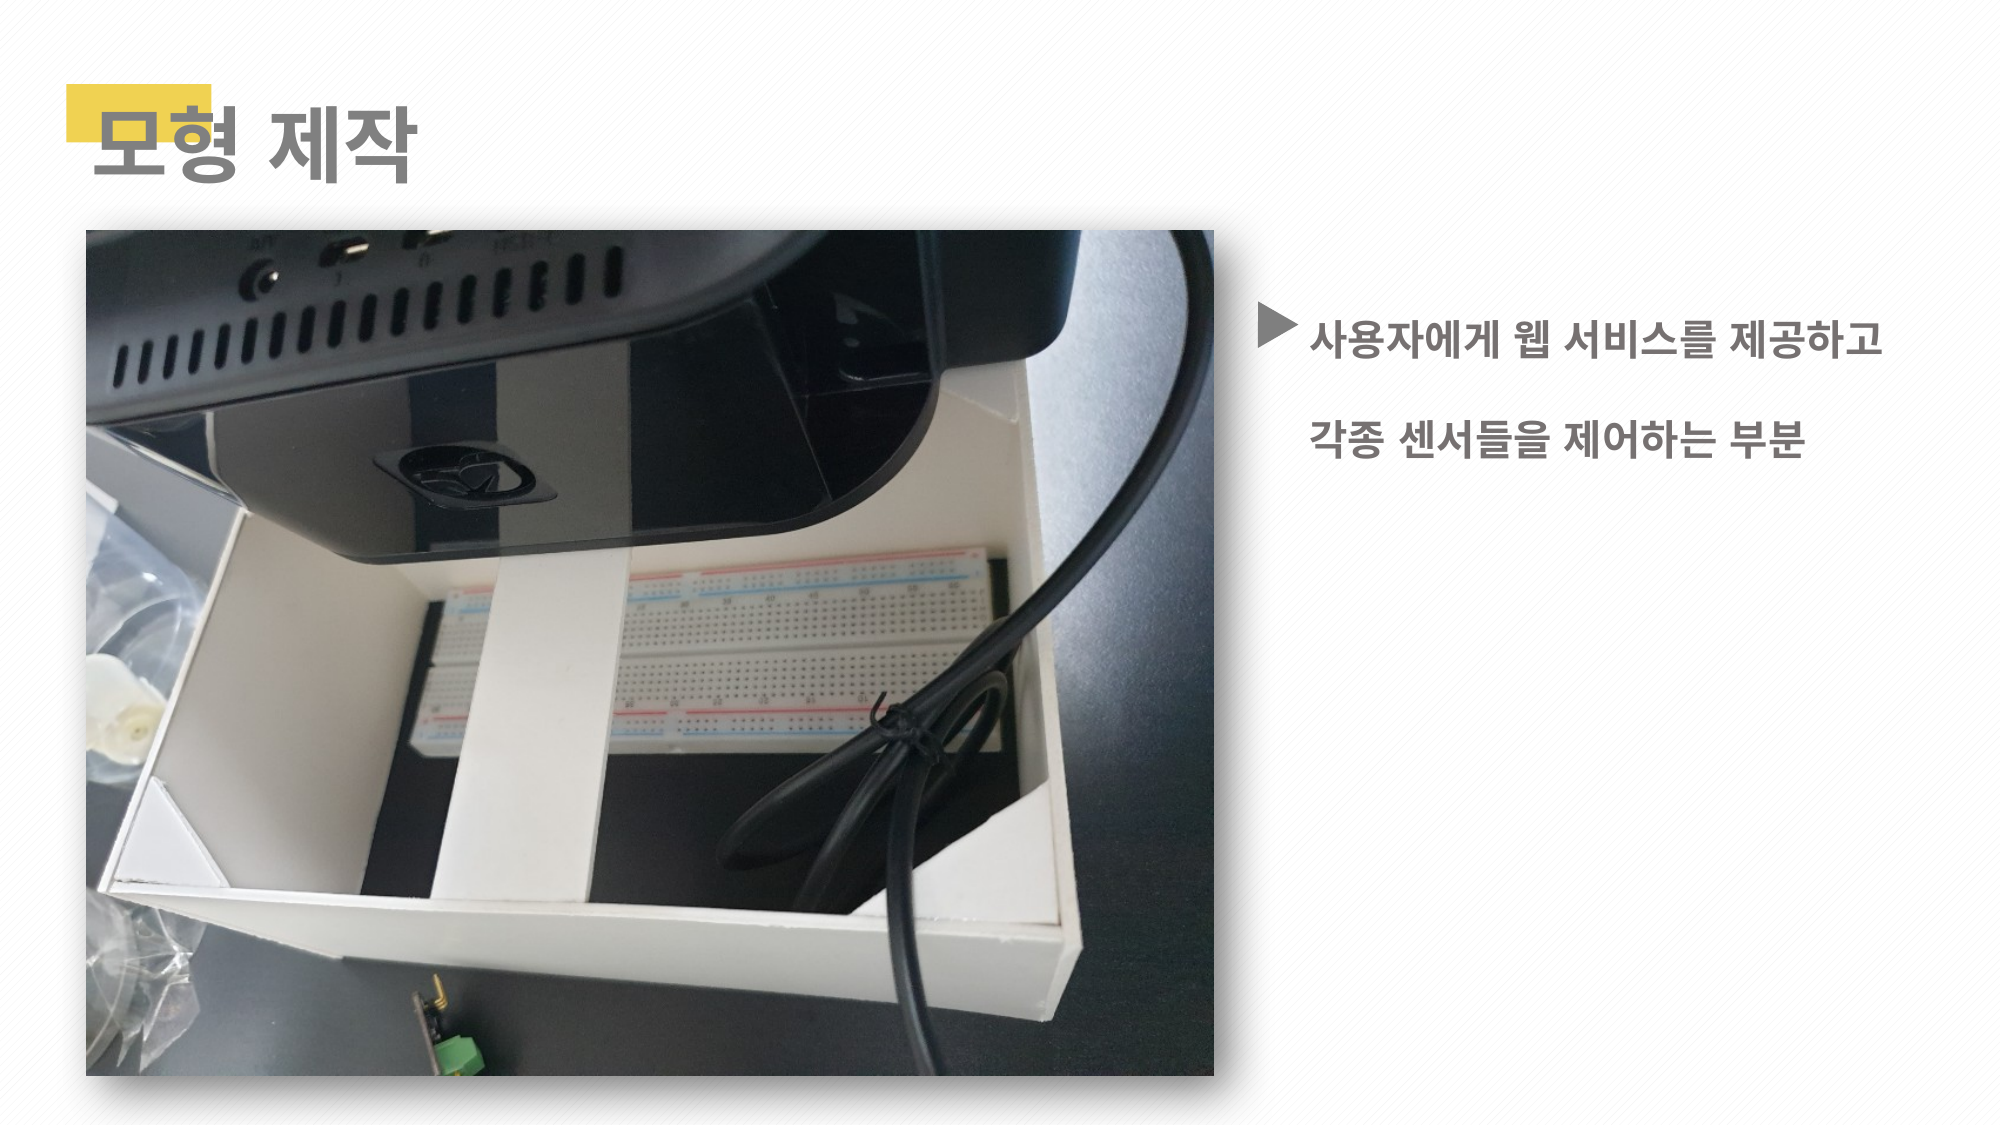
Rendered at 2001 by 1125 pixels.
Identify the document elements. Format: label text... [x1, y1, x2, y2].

text_box 사용자에게 웹 서비스를 제공하고 각종 센서들을 제어하는 부분 [1294, 256, 2000, 472]
text_box [65, 83, 213, 143]
picture [86, 230, 1214, 1076]
text_box [1256, 299, 1294, 350]
text_box 모형 제작 [76, 85, 1081, 201]
